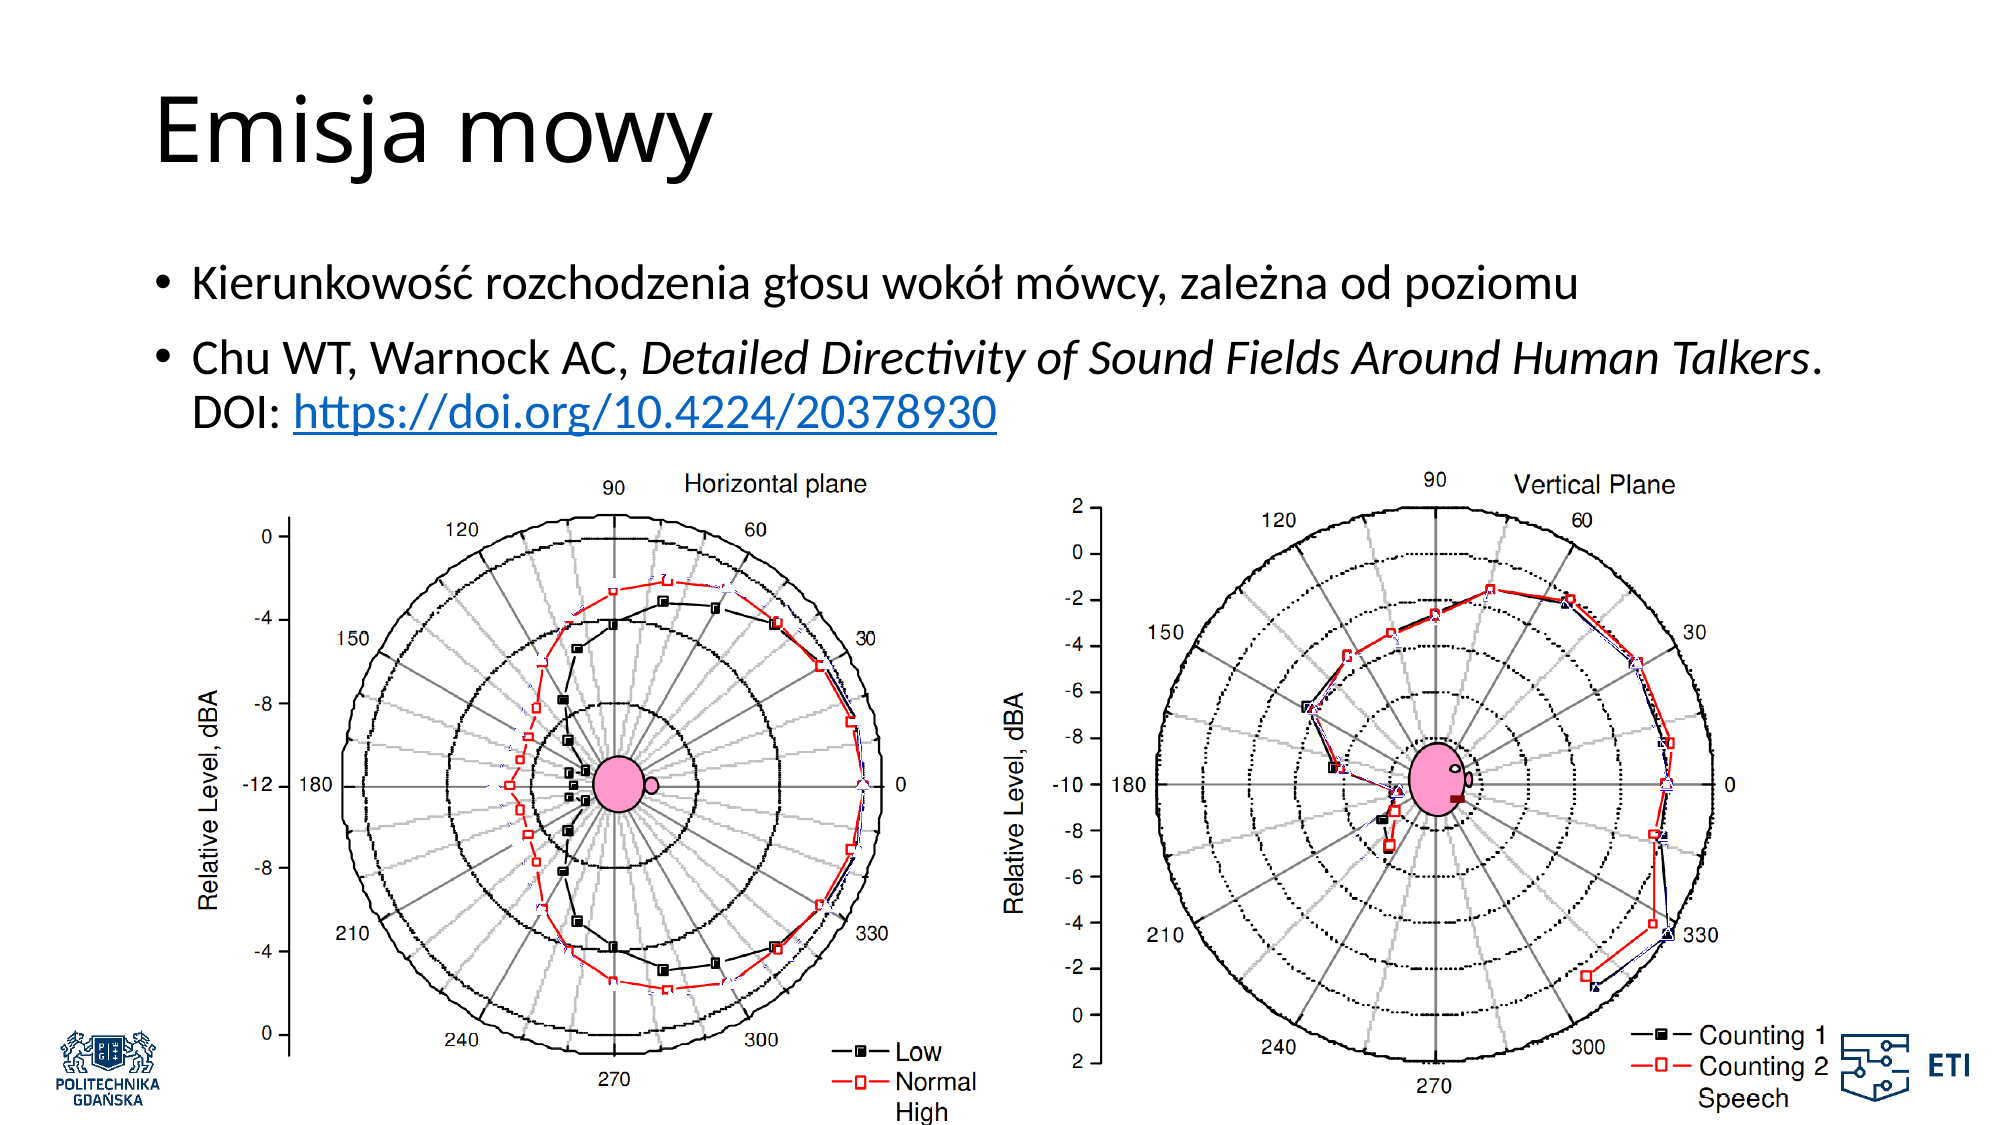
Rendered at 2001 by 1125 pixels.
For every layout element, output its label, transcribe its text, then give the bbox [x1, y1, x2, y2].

picture [28, 1011, 188, 1125]
title Emisja mowy [137, 59, 1863, 206]
picture [193, 463, 1836, 1125]
picture [1841, 1034, 1969, 1102]
list Kierunkowość rozchodzenia głosu wokół mówcy, zależna od poziomu Chu WT, Warnock AC, Detailed Directivity of Sound Fields Around Human Talkers. DOI: https://doi.org/10.4224/20378930 [139, 249, 1865, 1014]
